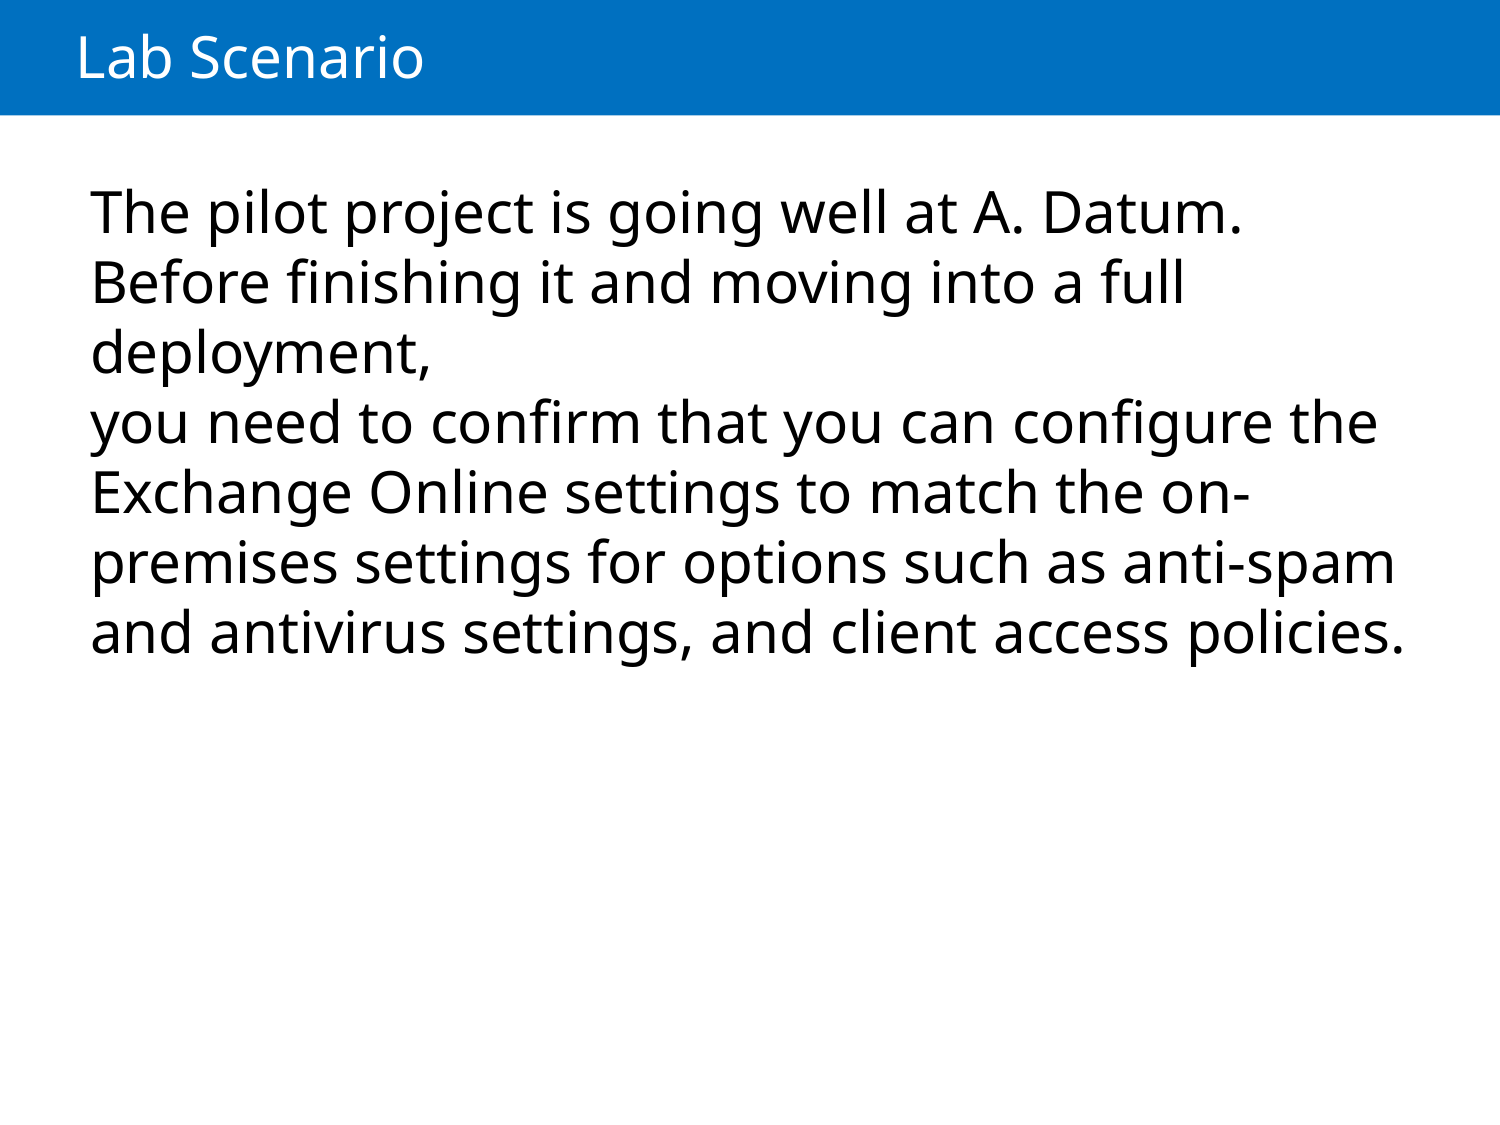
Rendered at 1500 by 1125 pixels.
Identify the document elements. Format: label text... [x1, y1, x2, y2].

text_box The pilot project is going well at A. Datum. Before finishing it and moving into a full deployment, you need to confirm that you can configure the Exchange Online settings to match the on-premises settings for options such as anti-spam and antivirus settings, and client access policies. [75, 167, 1436, 673]
title Lab Scenario [75, 0, 1351, 122]
